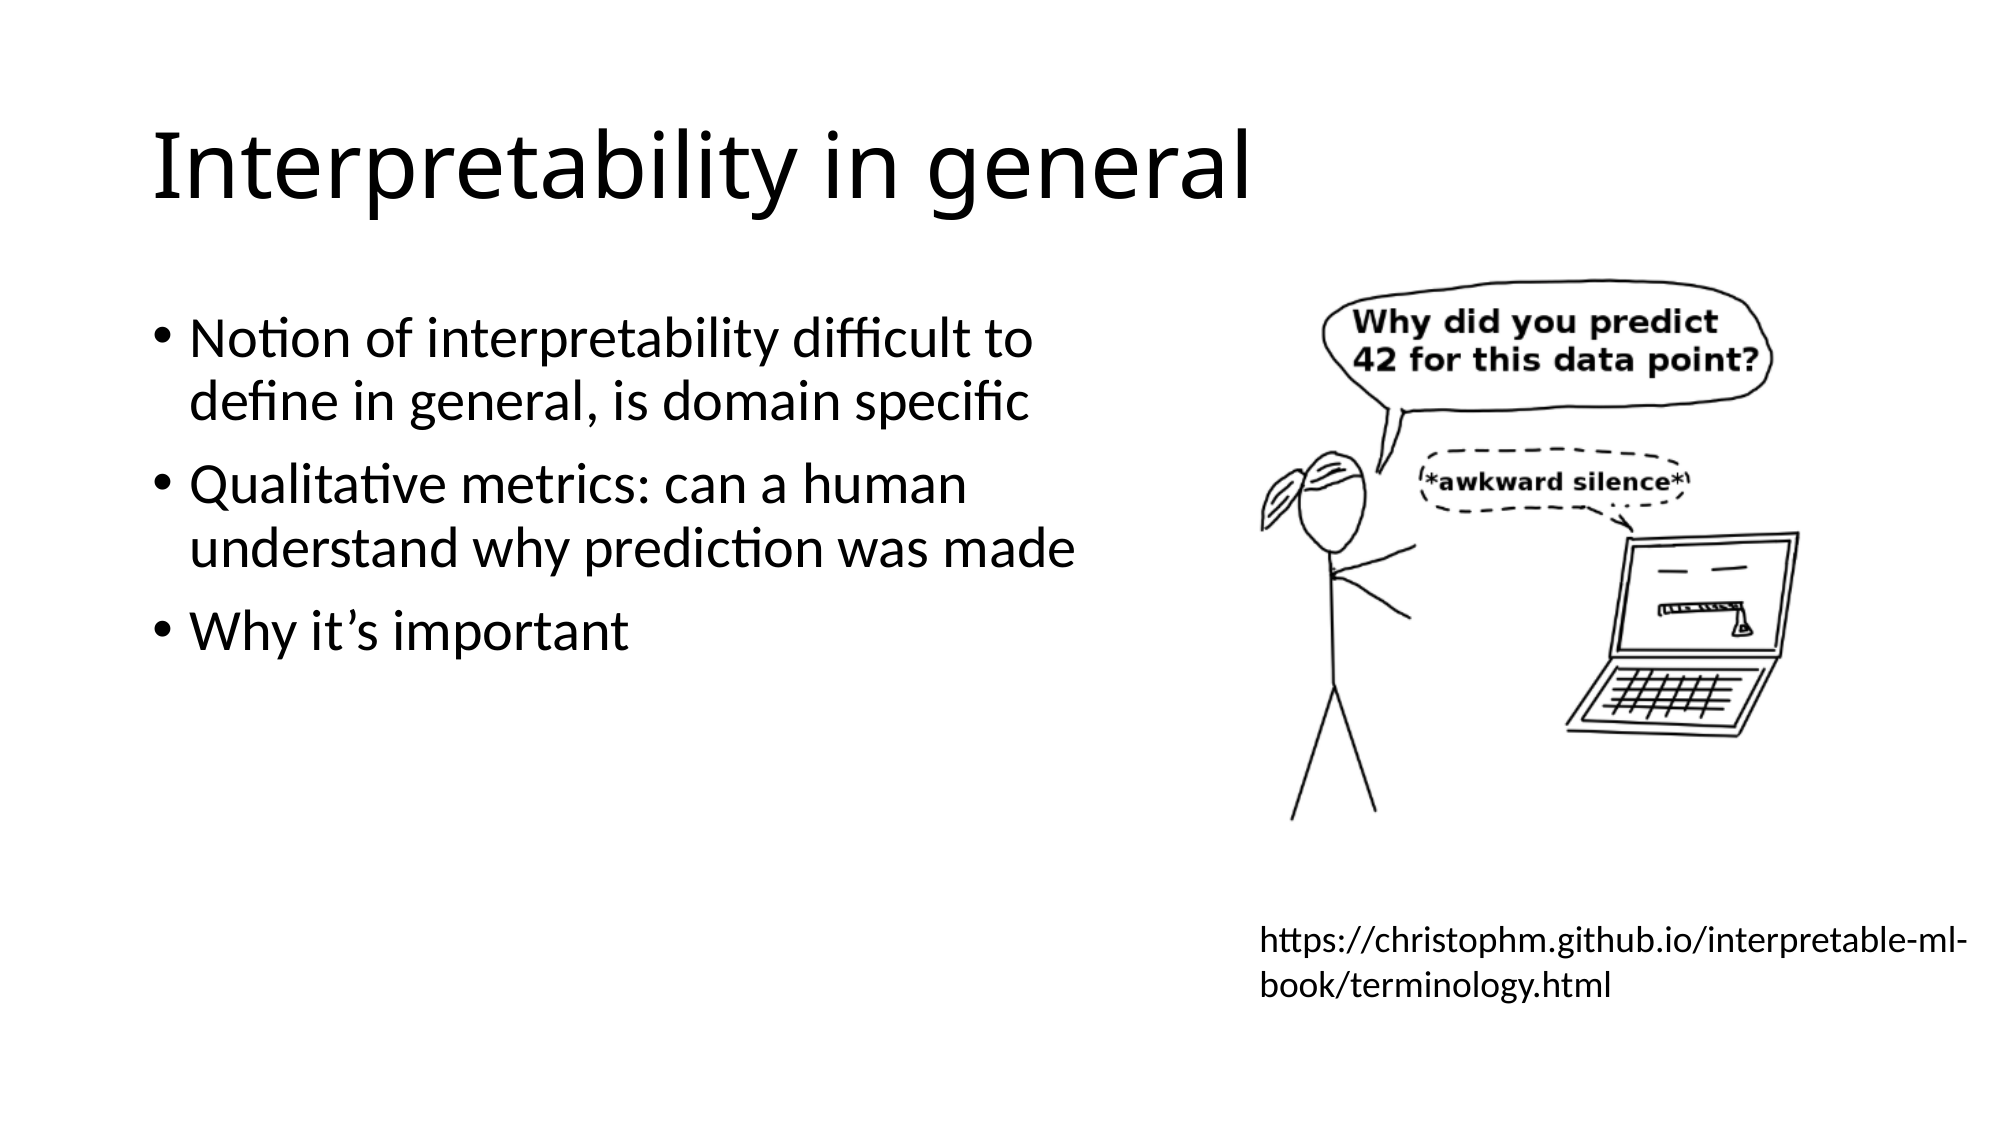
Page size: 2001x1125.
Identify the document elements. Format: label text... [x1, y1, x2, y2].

list Notion of interpretability difficult to define in general, is domain specific Qualitative metrics: can a human understand why prediction was made?... Why it’s important [137, 299, 1182, 1014]
title Interpretability in general [137, 59, 1863, 278]
picture [1078, 277, 1952, 845]
text_box https://christophm.github.io/interpretable-ml-book/terminology.html [1244, 907, 2000, 1012]
